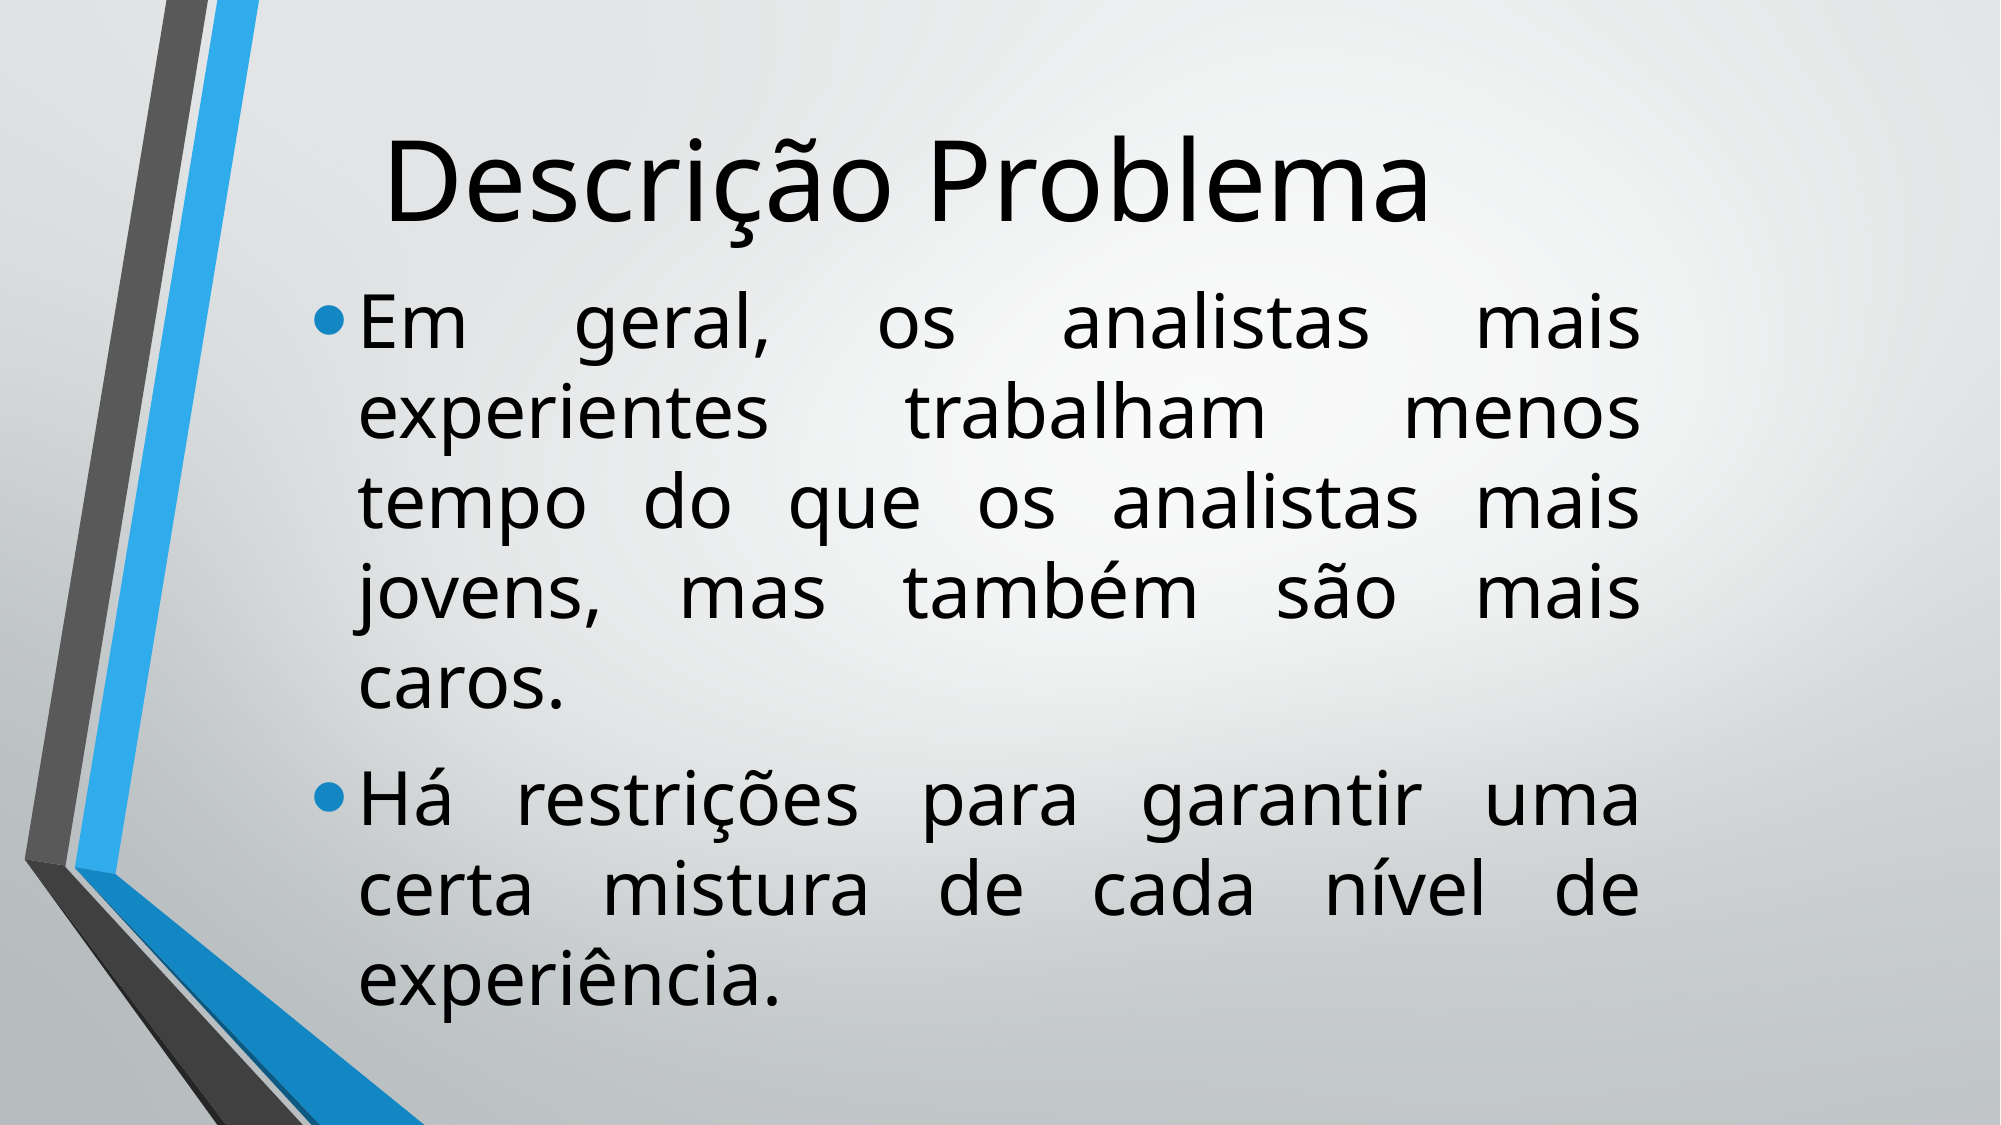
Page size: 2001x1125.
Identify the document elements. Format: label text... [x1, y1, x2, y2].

title Descrição Problema [262, 26, 1555, 251]
list Em geral, os analistas mais experientes trabalham menos tempo do que os analistas mais jovens, mas também são mais caros. Há restrições para garantir uma certa mistura de cada nível de experiência. [295, 497, 1658, 798]
